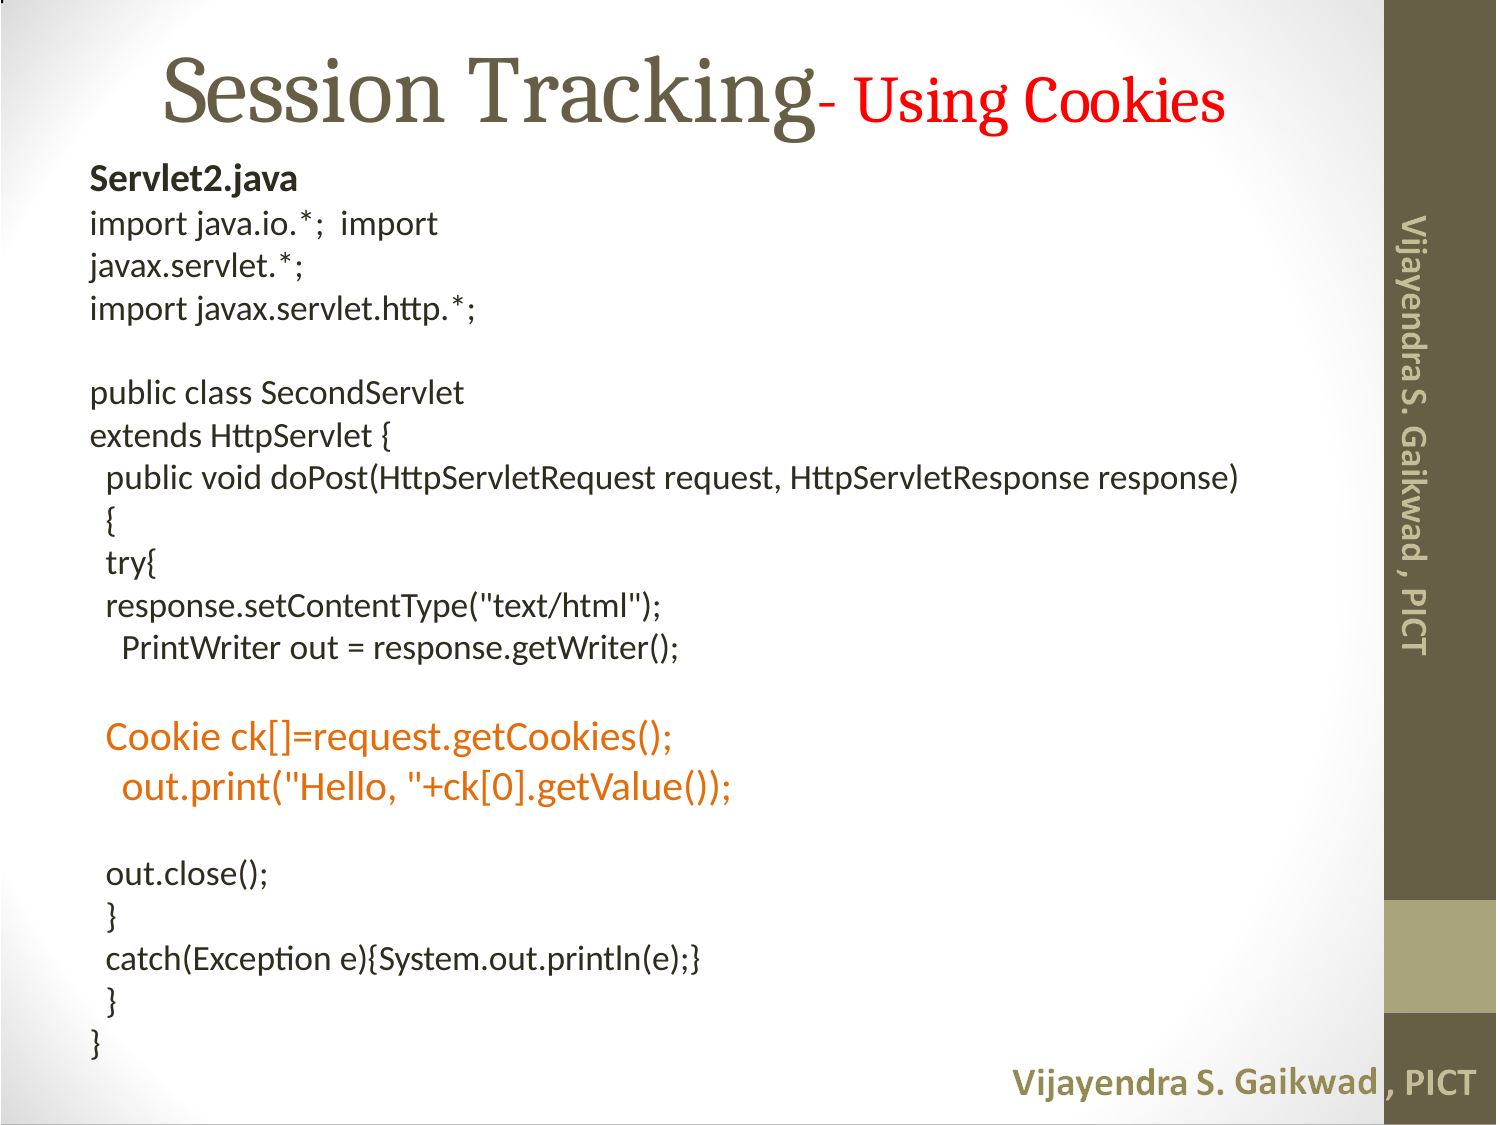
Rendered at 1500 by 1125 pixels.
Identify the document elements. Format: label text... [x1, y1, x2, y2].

title Session Tracking- Using Cookies [162, 24, 1425, 215]
text_box Servlet2.java import java.io.*; import javax.servlet.*; import javax.servlet.http.*; public class SecondServlet extends HttpServlet { public void doPost(HttpServletRequest request, HttpServletResponse response) { try{ response.setContentType("text/html"); PrintWriter out = response.getWriter(); Cookie ck[]=request.getCookies(); out.print("Hello, "+ck[0].getValue()); out.close(); } catch(Exception e){System.out.println(e);} } } [87, 149, 1363, 1063]
picture [0, 0, 1500, 1125]
